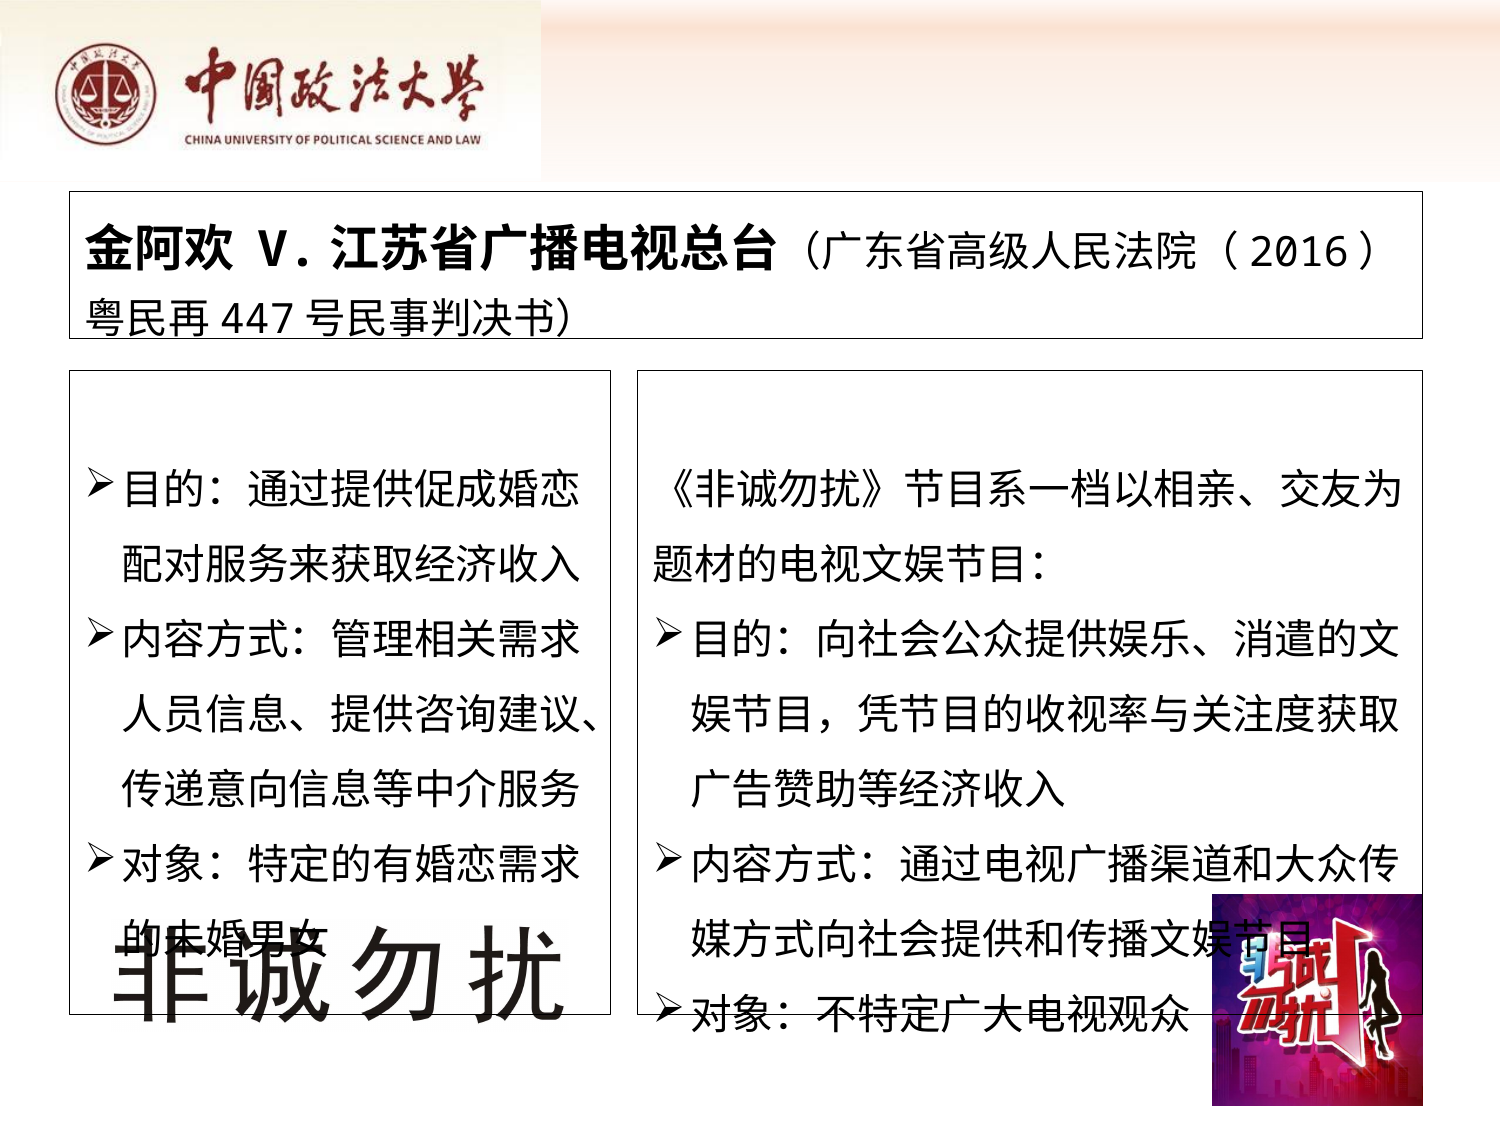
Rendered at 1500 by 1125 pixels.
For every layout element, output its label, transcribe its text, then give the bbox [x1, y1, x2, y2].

list 金阿欢 V.江苏省广播电视总台（广东省高级人民法院（2016）粤民再447号民事判决书） [69, 191, 1423, 339]
picture [1212, 894, 1423, 1106]
text_box 《非诚勿扰》节目系一档以相亲、交友为题材的电视文娱节目： 目的：向社会公众提供娱乐、消遣的文娱节目，凭节目的收视率与关注度获取广告赞助等经济收入 内容方式：通过电视广播渠道和大众传媒方式向社会提供和传播文娱节目 对象：不特定广大电视观众 [637, 370, 1423, 1015]
picture [0, 0, 1500, 182]
picture [111, 919, 569, 1032]
text_box 目的：通过提供促成婚恋配对服务来获取经济收入 内容方式：管理相关需求人员信息、提供咨询建议、传递意向信息等中介服务 对象：特定的有婚恋需求的未婚男女 [69, 370, 611, 1015]
